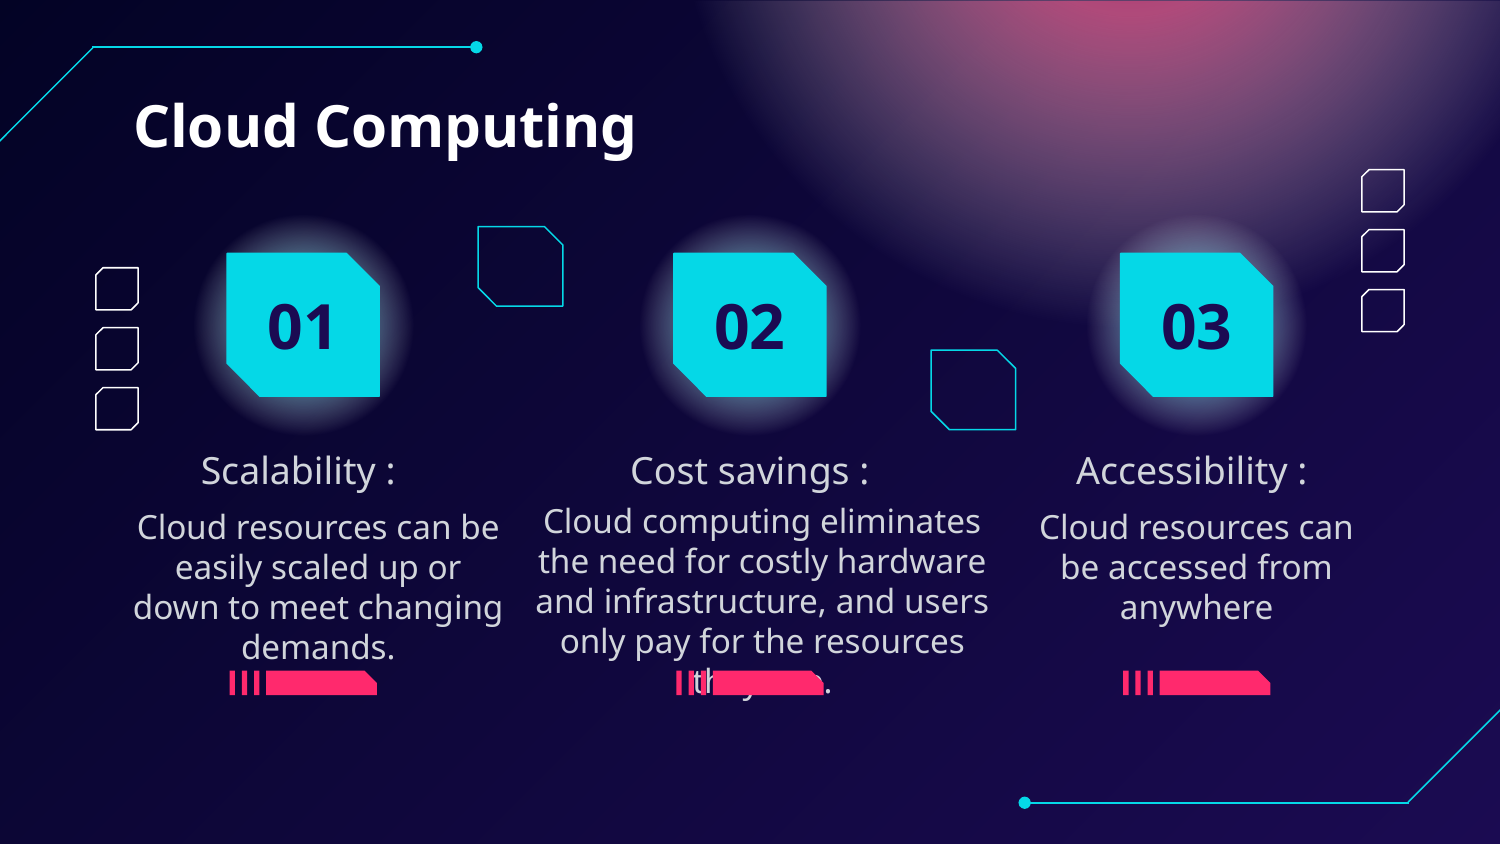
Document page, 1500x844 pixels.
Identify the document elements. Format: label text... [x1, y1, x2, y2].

title 01 [239, 285, 367, 365]
title Cloud Computing [118, 74, 1296, 176]
subtitle Cloud resources can be accessed from anywhere [1010, 491, 1383, 643]
subtitle Cost savings : [564, 439, 936, 485]
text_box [1122, 670, 1271, 696]
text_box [35, 327, 199, 371]
text_box [190, 211, 417, 439]
subtitle Cloud computing eliminates the need for costly hardware and infrastructure, and users only pay for the resources they use. [519, 485, 1006, 638]
title 03 [1132, 285, 1261, 365]
title 02 [686, 285, 814, 365]
subtitle Accessibility : [1010, 439, 1383, 491]
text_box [1301, 229, 1465, 272]
text_box [673, 253, 826, 397]
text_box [229, 670, 377, 696]
text_box [931, 350, 1016, 430]
text_box [478, 226, 563, 307]
text_box [1120, 253, 1273, 397]
text_box [227, 253, 380, 397]
text_box [1083, 211, 1310, 439]
text_box [636, 211, 864, 439]
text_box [676, 670, 824, 696]
subtitle Cloud resources can be easily scaled up or down to meet changing demands. [117, 491, 520, 643]
subtitle Scalability : [117, 439, 489, 491]
